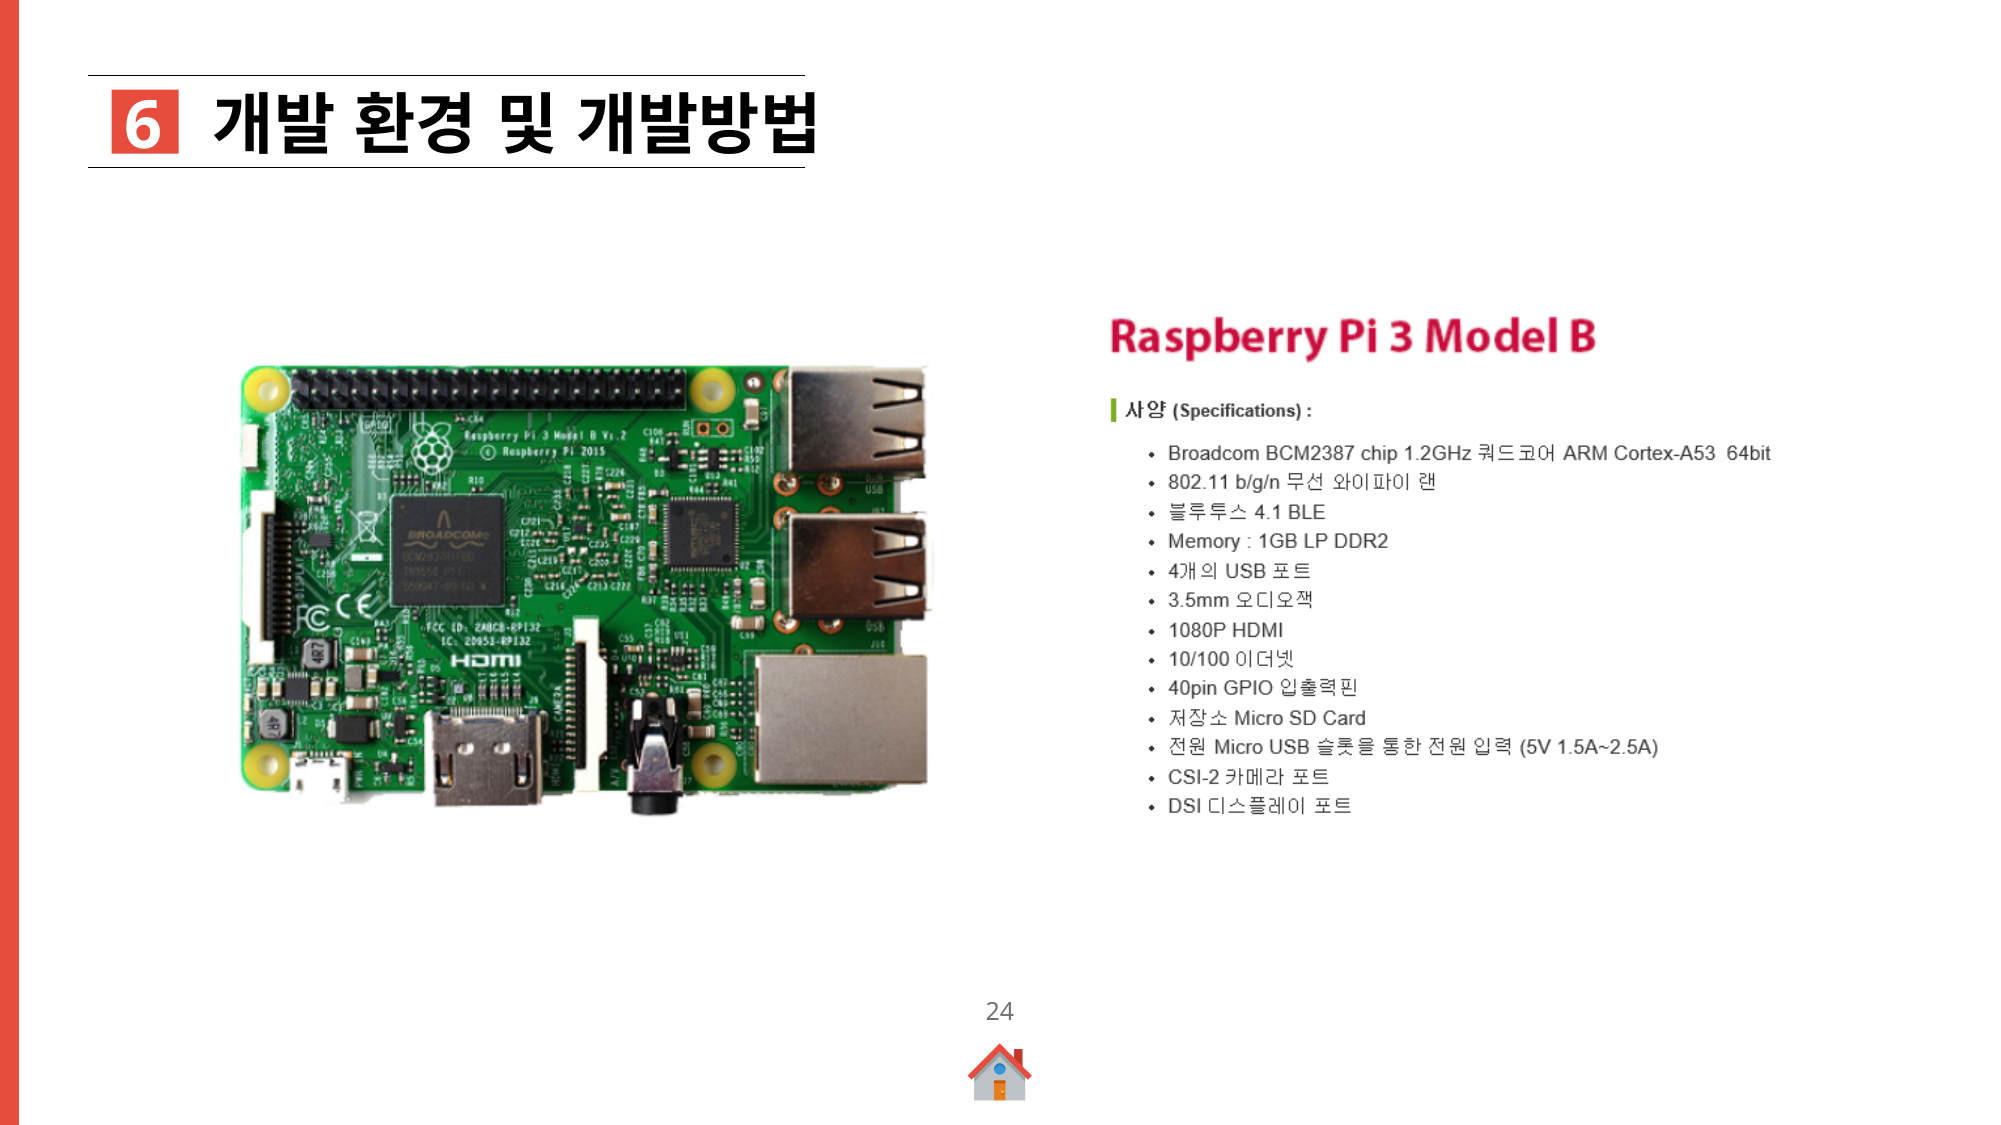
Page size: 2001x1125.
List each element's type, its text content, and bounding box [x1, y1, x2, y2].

picture [1102, 314, 1612, 365]
text_box 6 개발 환경 및 개발방법 [109, 75, 929, 170]
picture [964, 1036, 1036, 1106]
picture [219, 339, 964, 830]
text_box [0, 0, 20, 1125]
picture [1102, 388, 1781, 830]
slide_number 24 [774, 982, 1225, 1043]
